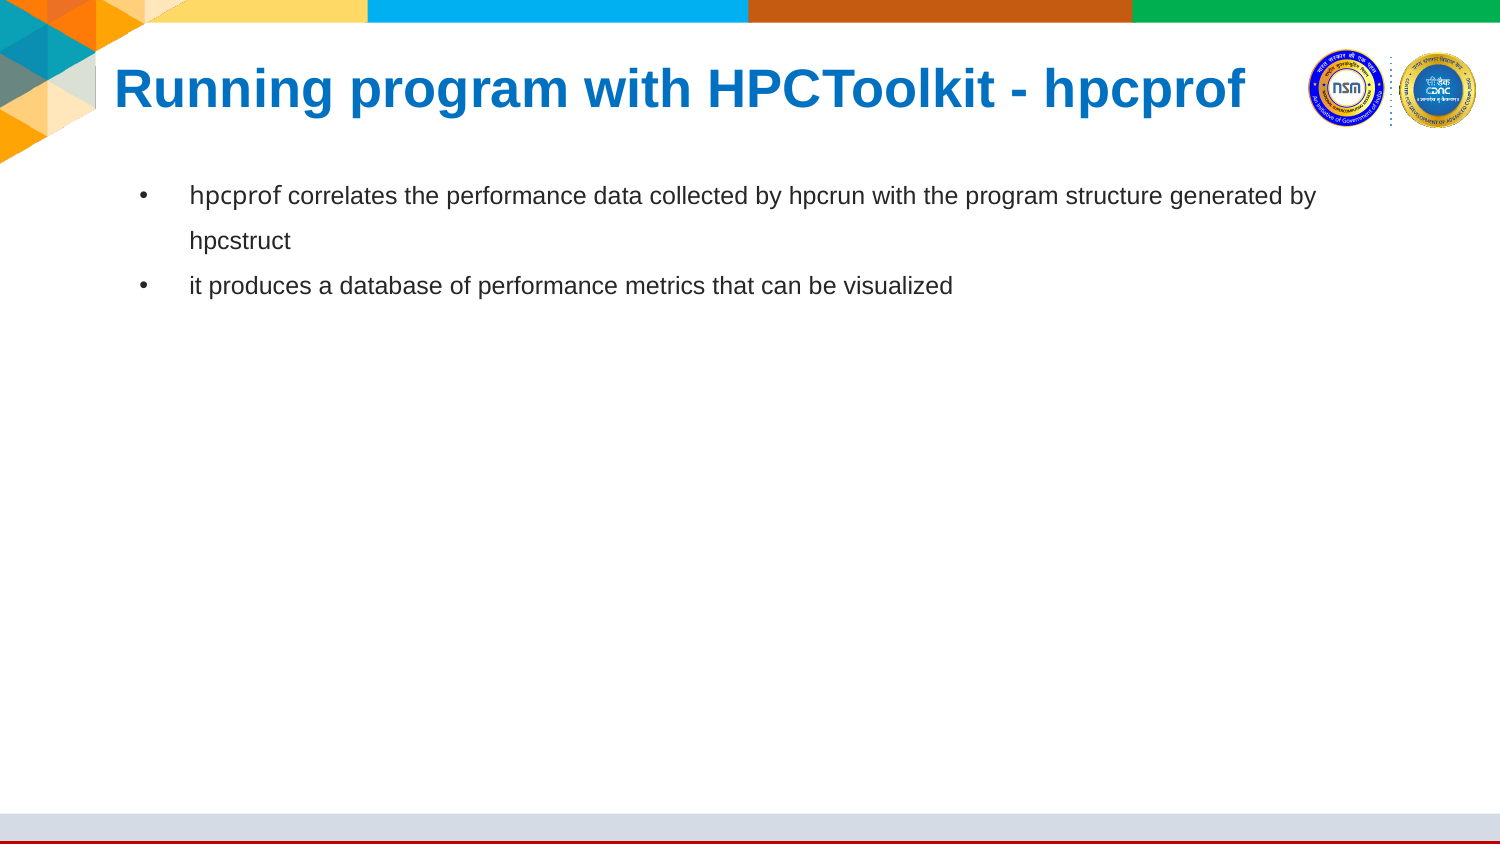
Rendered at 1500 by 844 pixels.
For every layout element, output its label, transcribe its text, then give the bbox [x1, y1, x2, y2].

title Running program with HPCToolkit - hpcprof [103, 52, 1369, 129]
picture [1308, 49, 1385, 127]
picture [1399, 52, 1476, 128]
picture [0, 0, 193, 164]
list hpcprof correlates the performance data collected by hpcrun with the program structure generated by hpcstruct it produces a database of performance metrics that can be visualized [103, 159, 1397, 760]
